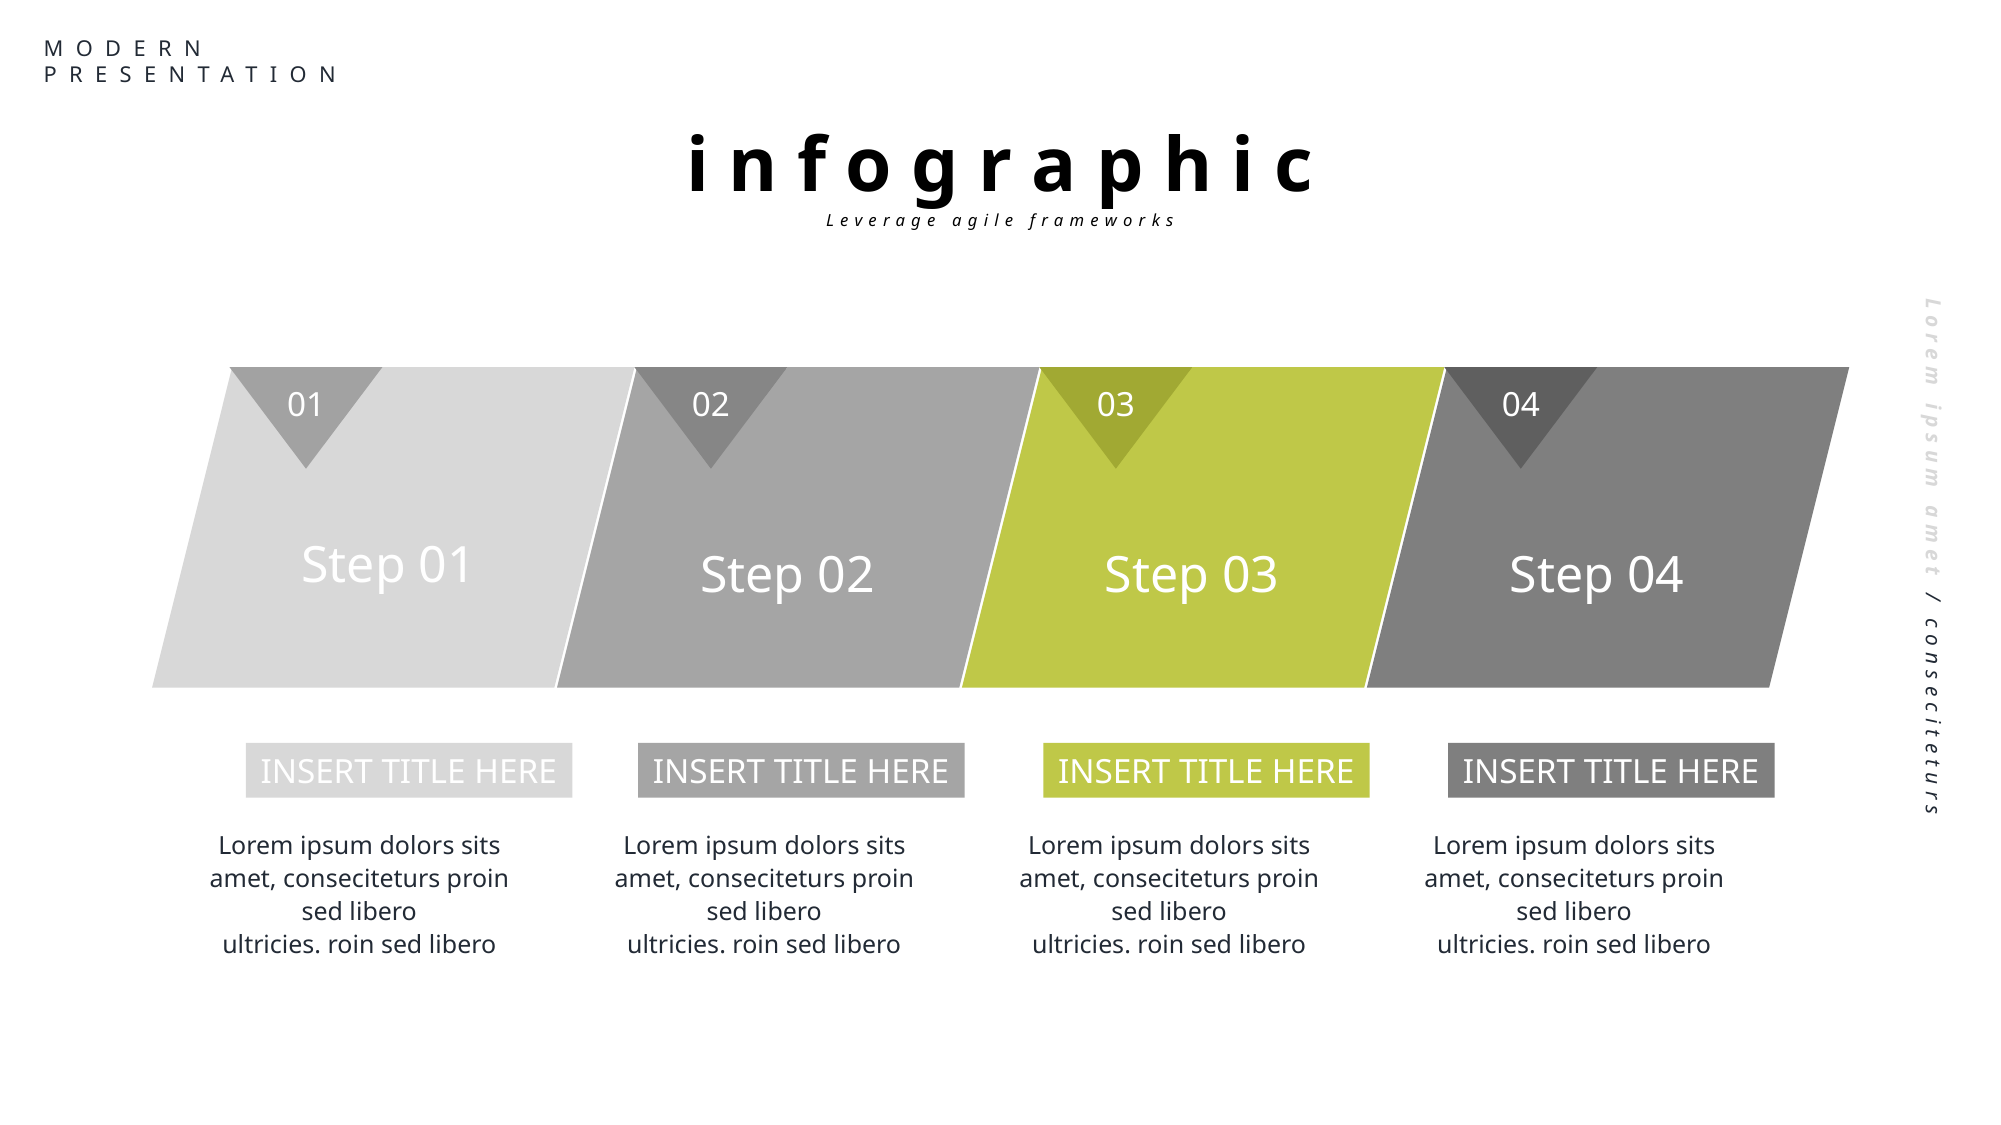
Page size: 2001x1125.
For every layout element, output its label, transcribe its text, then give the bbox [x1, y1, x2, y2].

text_box INSERT TITLE HERE [245, 742, 573, 798]
text_box Leverage agile frameworks [730, 214, 1270, 231]
text_box [1366, 366, 1850, 689]
text_box [151, 366, 635, 689]
text_box Lorem ipsum dolors sits amet, conseciteturs proin sed libero ultricies. roin sed libero [993, 819, 1345, 966]
text_box 01 [227, 366, 385, 471]
text_box Lorem ipsum dolors sits amet, conseciteturs proin sed libero ultricies. roin sed libero [588, 819, 941, 966]
text_box Step 01 [267, 524, 511, 600]
text_box MODERN PRESENTATION [43, 34, 474, 87]
text_box Lorem ipsum amet / conseciteturs [1914, 25, 1957, 1100]
text_box 02 [632, 366, 790, 471]
text_box INSERT TITLE HERE [1448, 742, 1775, 798]
text_box [556, 366, 1040, 689]
text_box 03 [1037, 366, 1195, 471]
text_box INSERT TITLE HERE [638, 742, 965, 798]
text_box i n f o g r a p h i c [515, 109, 1484, 214]
text_box [961, 366, 1445, 689]
text_box Lorem ipsum dolors sits amet, conseciteturs proin sed libero ultricies. roin sed libero [183, 819, 536, 966]
text_box Step 02 [665, 534, 909, 610]
text_box Step 03 [1070, 534, 1314, 610]
text_box Step 04 [1475, 534, 1719, 610]
text_box Lorem ipsum dolors sits amet, conseciteturs proin sed libero ultricies. roin sed libero [1398, 819, 1750, 966]
text_box 04 [1442, 366, 1600, 471]
text_box INSERT TITLE HERE [1043, 742, 1370, 798]
